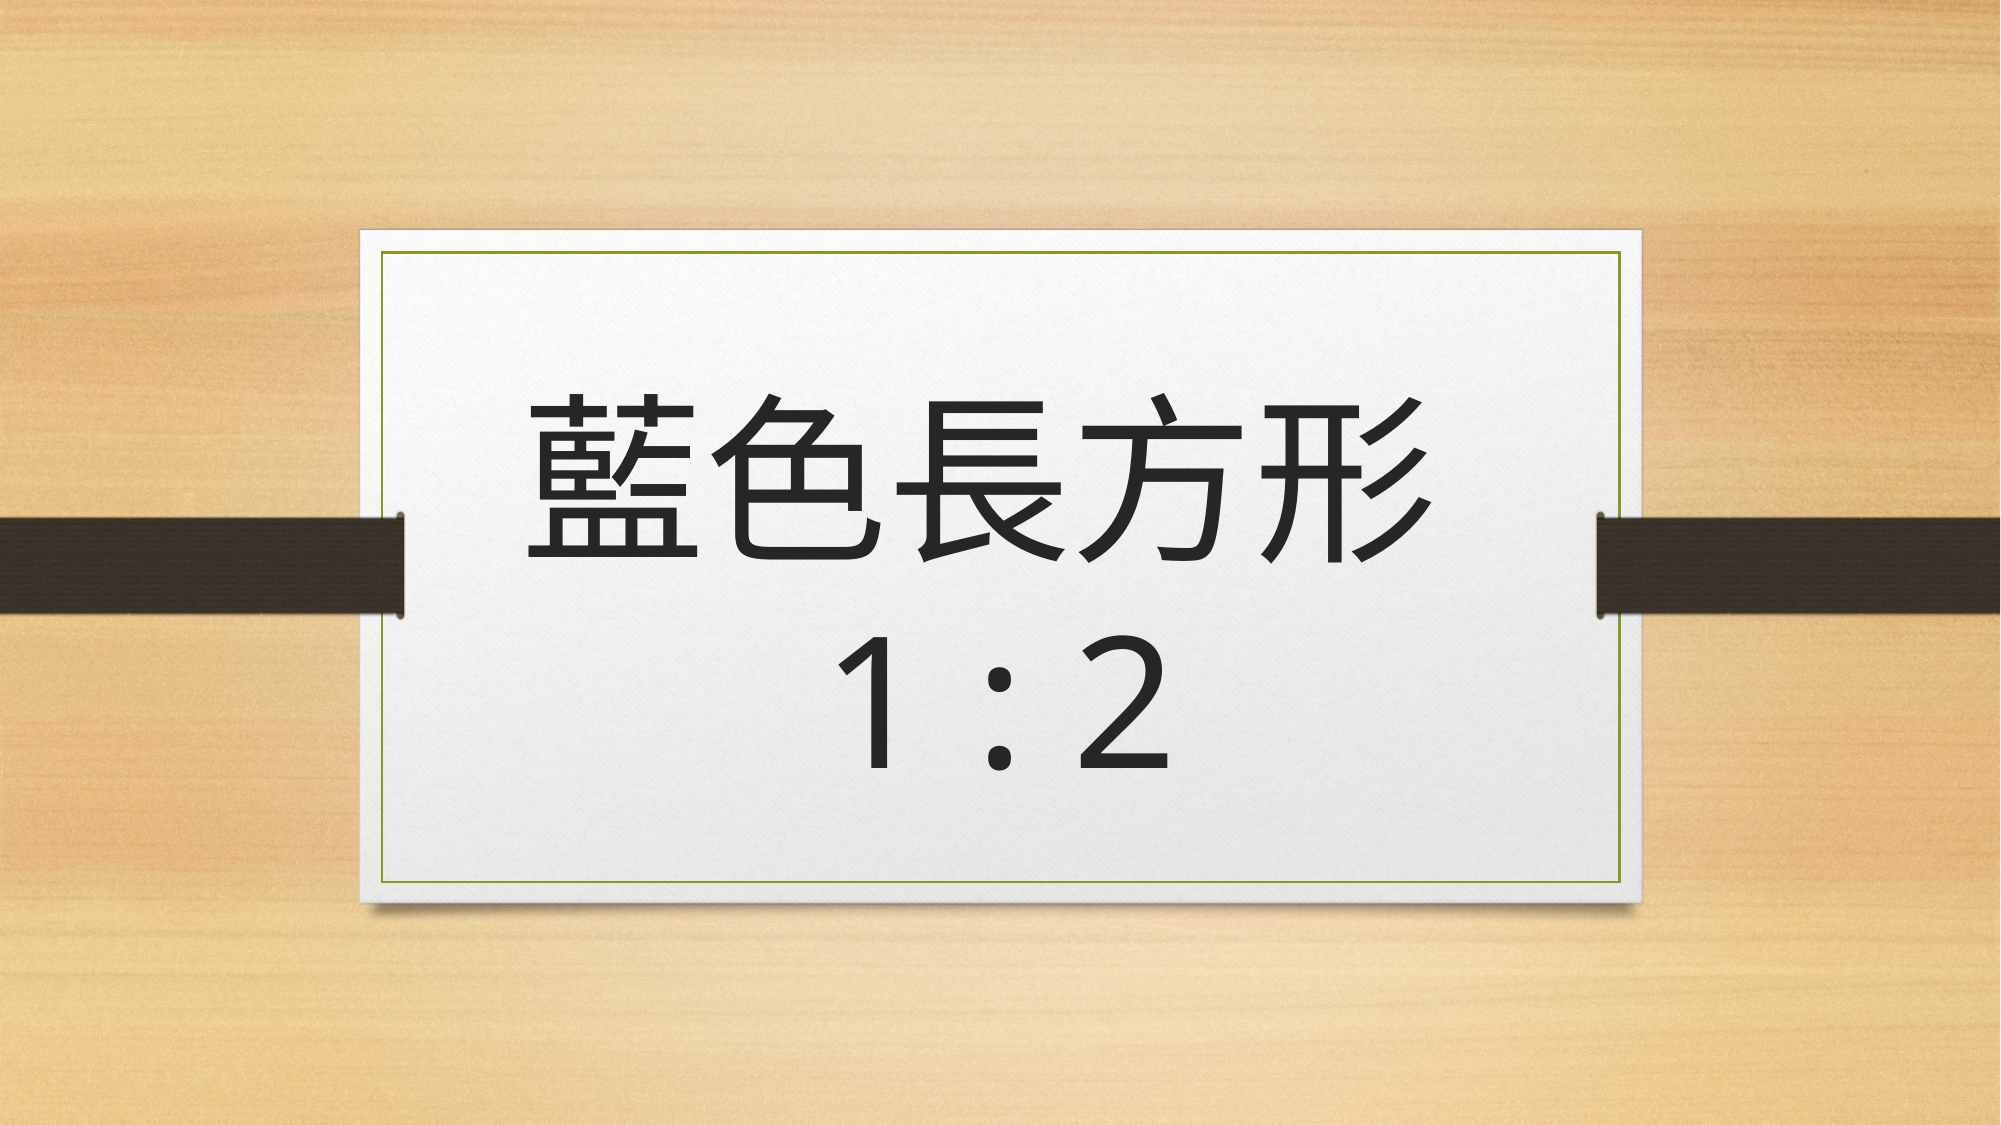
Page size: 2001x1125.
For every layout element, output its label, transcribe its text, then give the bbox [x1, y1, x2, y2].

picture [0, 0, 2001, 1125]
text_box 藍色長方形 1 : 2 [440, 393, 1559, 813]
